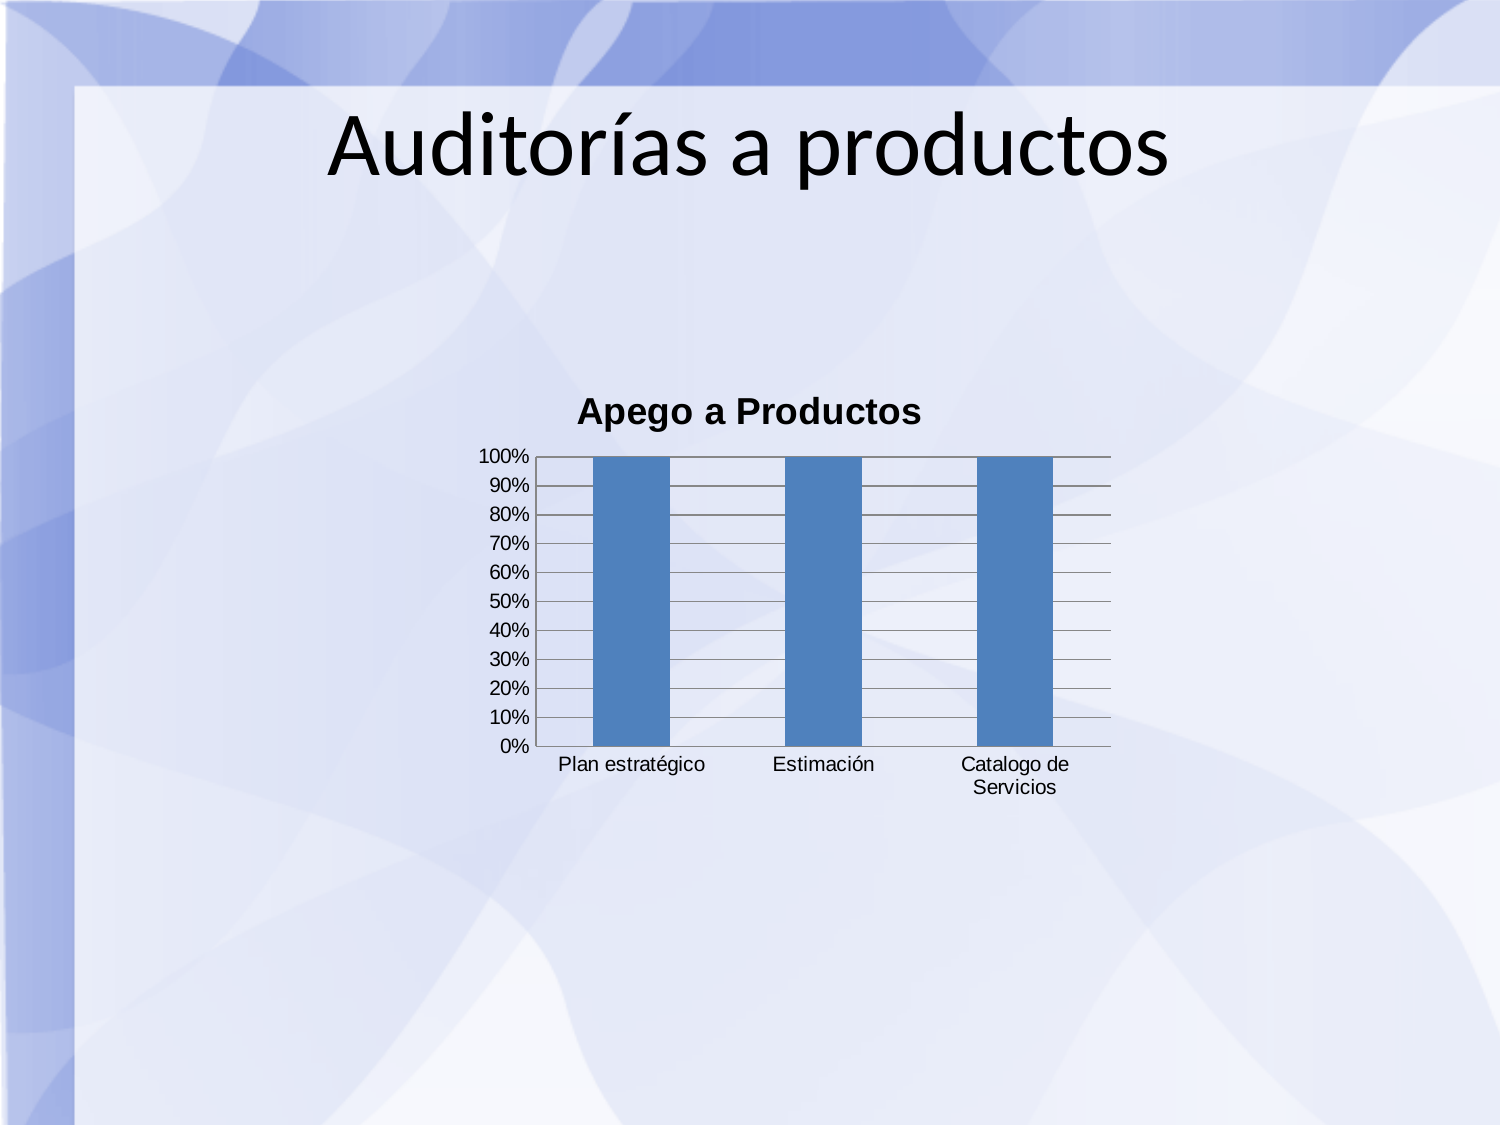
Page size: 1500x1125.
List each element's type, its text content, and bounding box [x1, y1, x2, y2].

text_box Auditorías a productos [74, 45, 1425, 233]
picture [0, 0, 1500, 1125]
text_box [74, 262, 1425, 1005]
chart [383, 361, 1116, 831]
